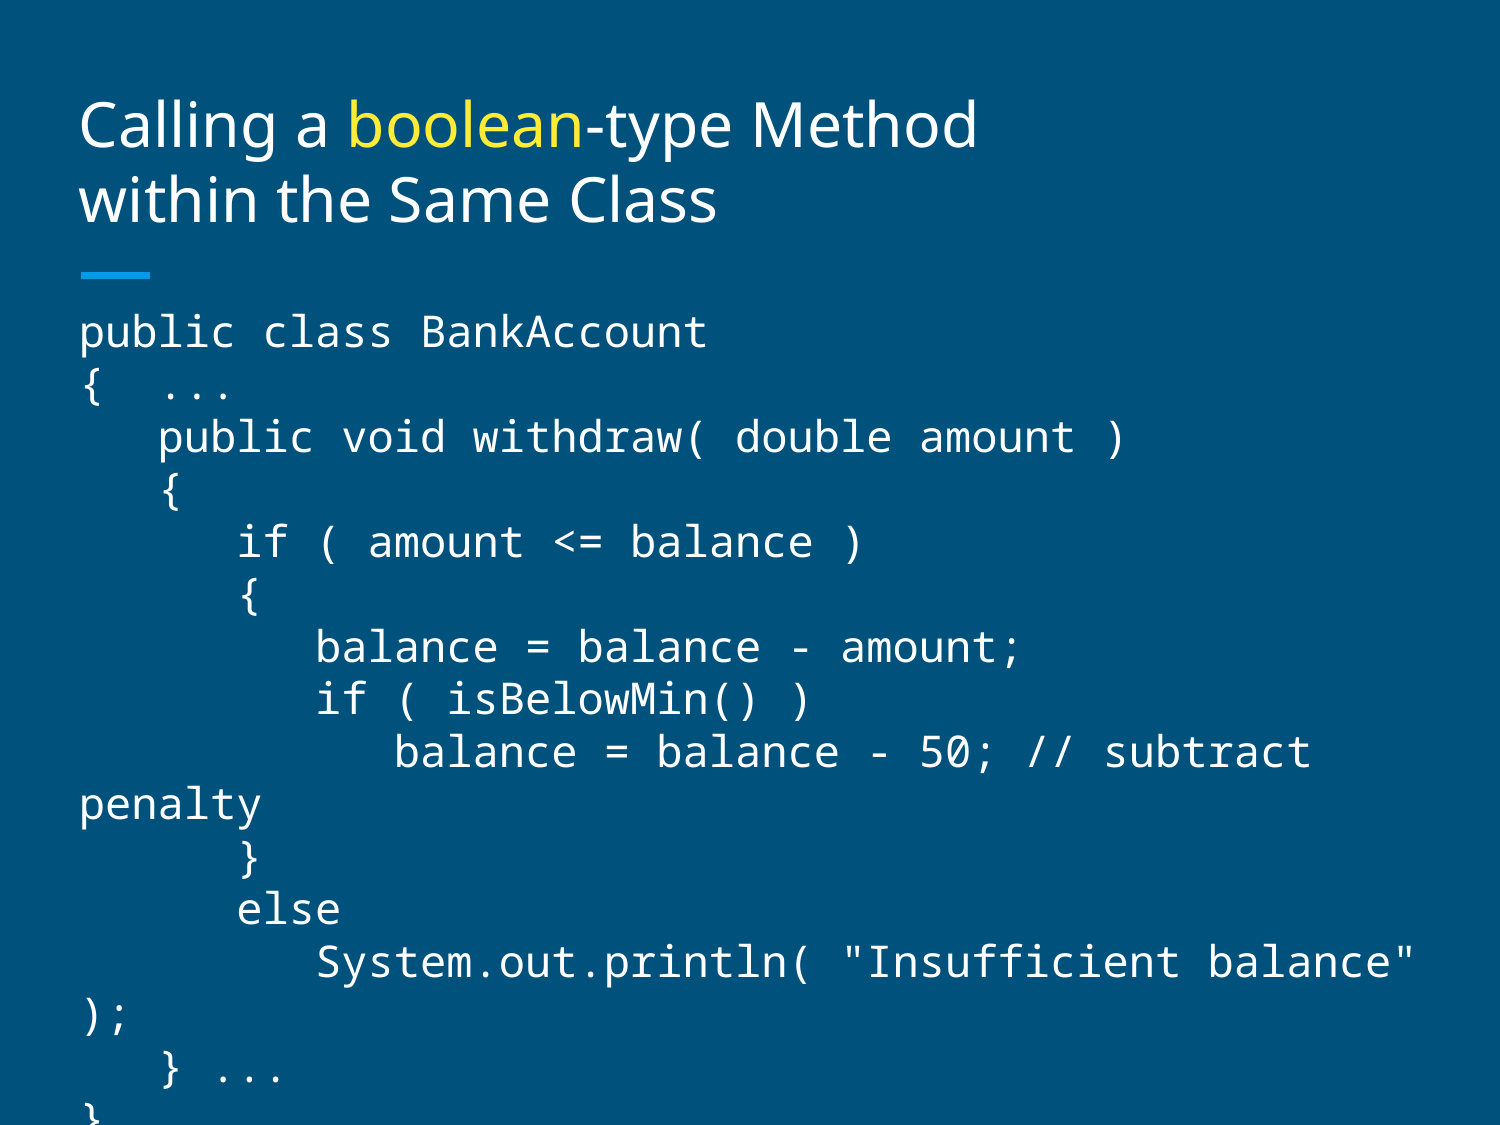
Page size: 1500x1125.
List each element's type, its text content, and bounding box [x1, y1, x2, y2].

title Calling a boolean-type Method within the Same Class [63, 100, 1437, 251]
list public class BankAccount { ... public void withdraw( double amount ) { if ( amount <= balance ) { balance = balance - amount; if ( isBelowMin() ) balance = balance - 50; // subtract penalty } else System.out.println( "Insufficient balance" ); } ... } [63, 288, 1437, 1100]
picture [85, 1104, 98, 1125]
